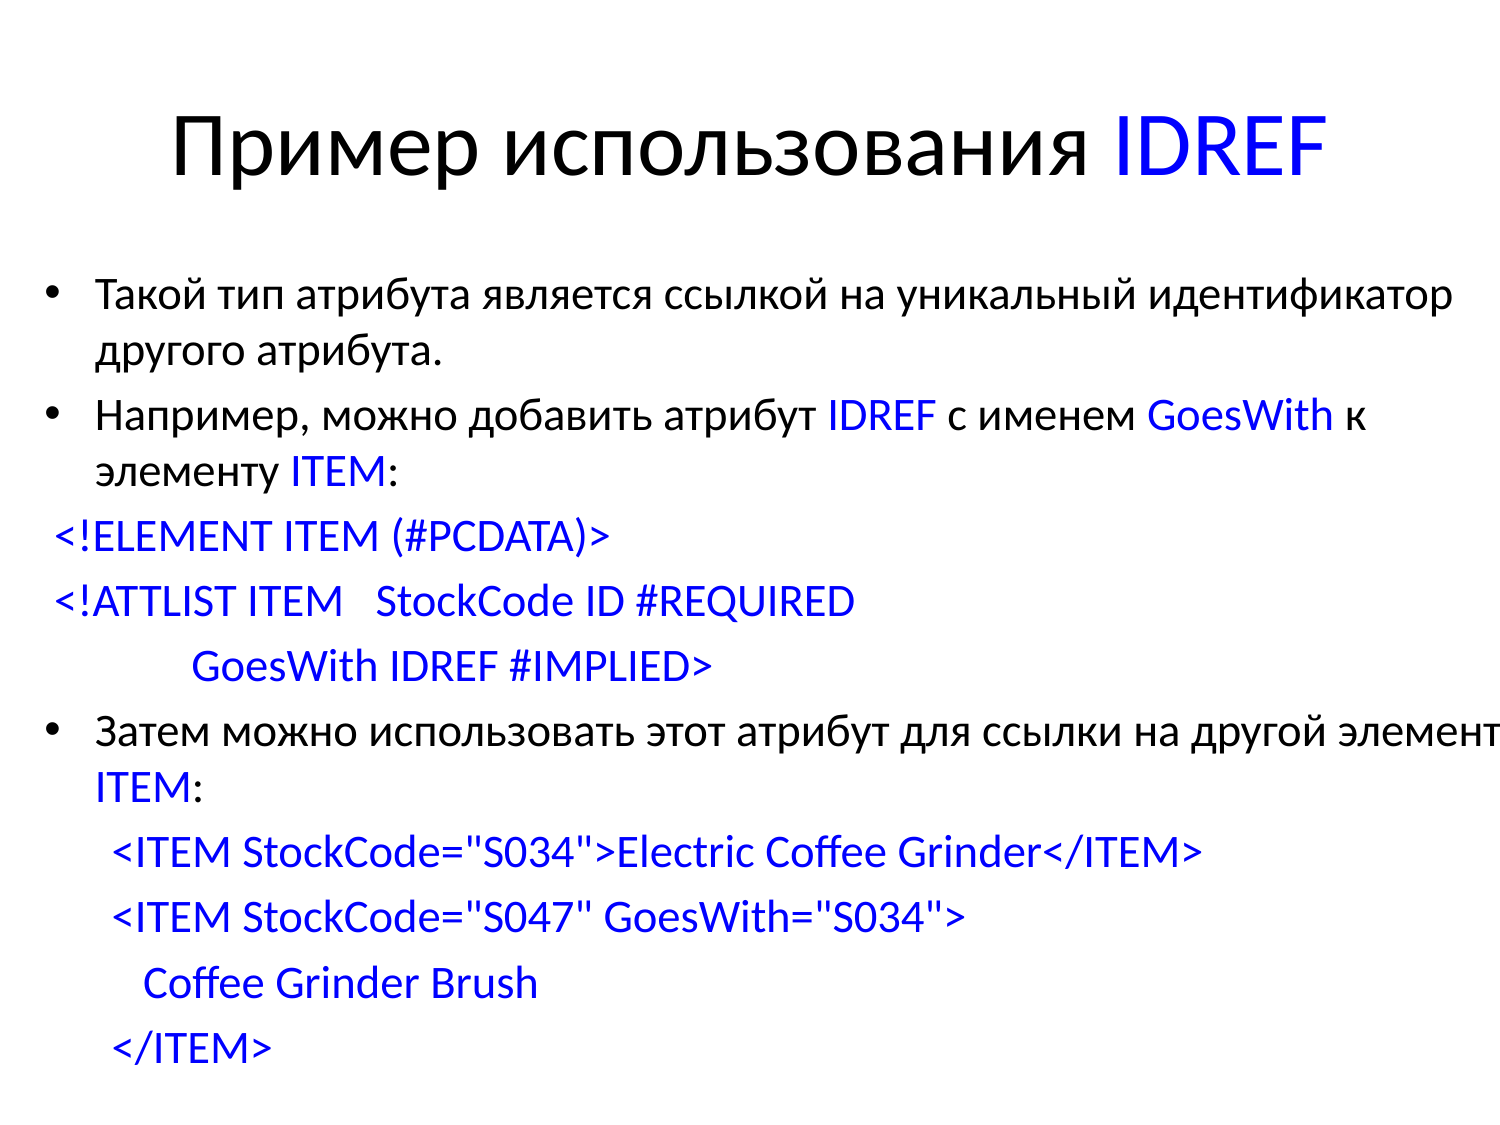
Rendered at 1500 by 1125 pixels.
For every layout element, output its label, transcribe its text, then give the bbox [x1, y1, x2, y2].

list Такой тип атрибута является ссылкой на уникальный идентификатор другого атрибута. Например, можно добавить атрибут IDREF с именем GoesWith к элементу ITEM: <!ELEMENT ITEM (#PCDATA)> <!ATTLIST ITEM StockCode ID #REQUIRED GoesWith IDREF #IMPLIED> Затем можно использовать этот атрибут для ссылки на другой элемент ITEM: <ITEM StockCode="S034">Electric Coffee Grinder</ITEM> <ITEM StockCode="S047" GoesWith="S034"> Coffee Grinder Brush </ITEM> [29, 255, 1500, 1094]
title Пример использования IDREF [75, 45, 1425, 233]
